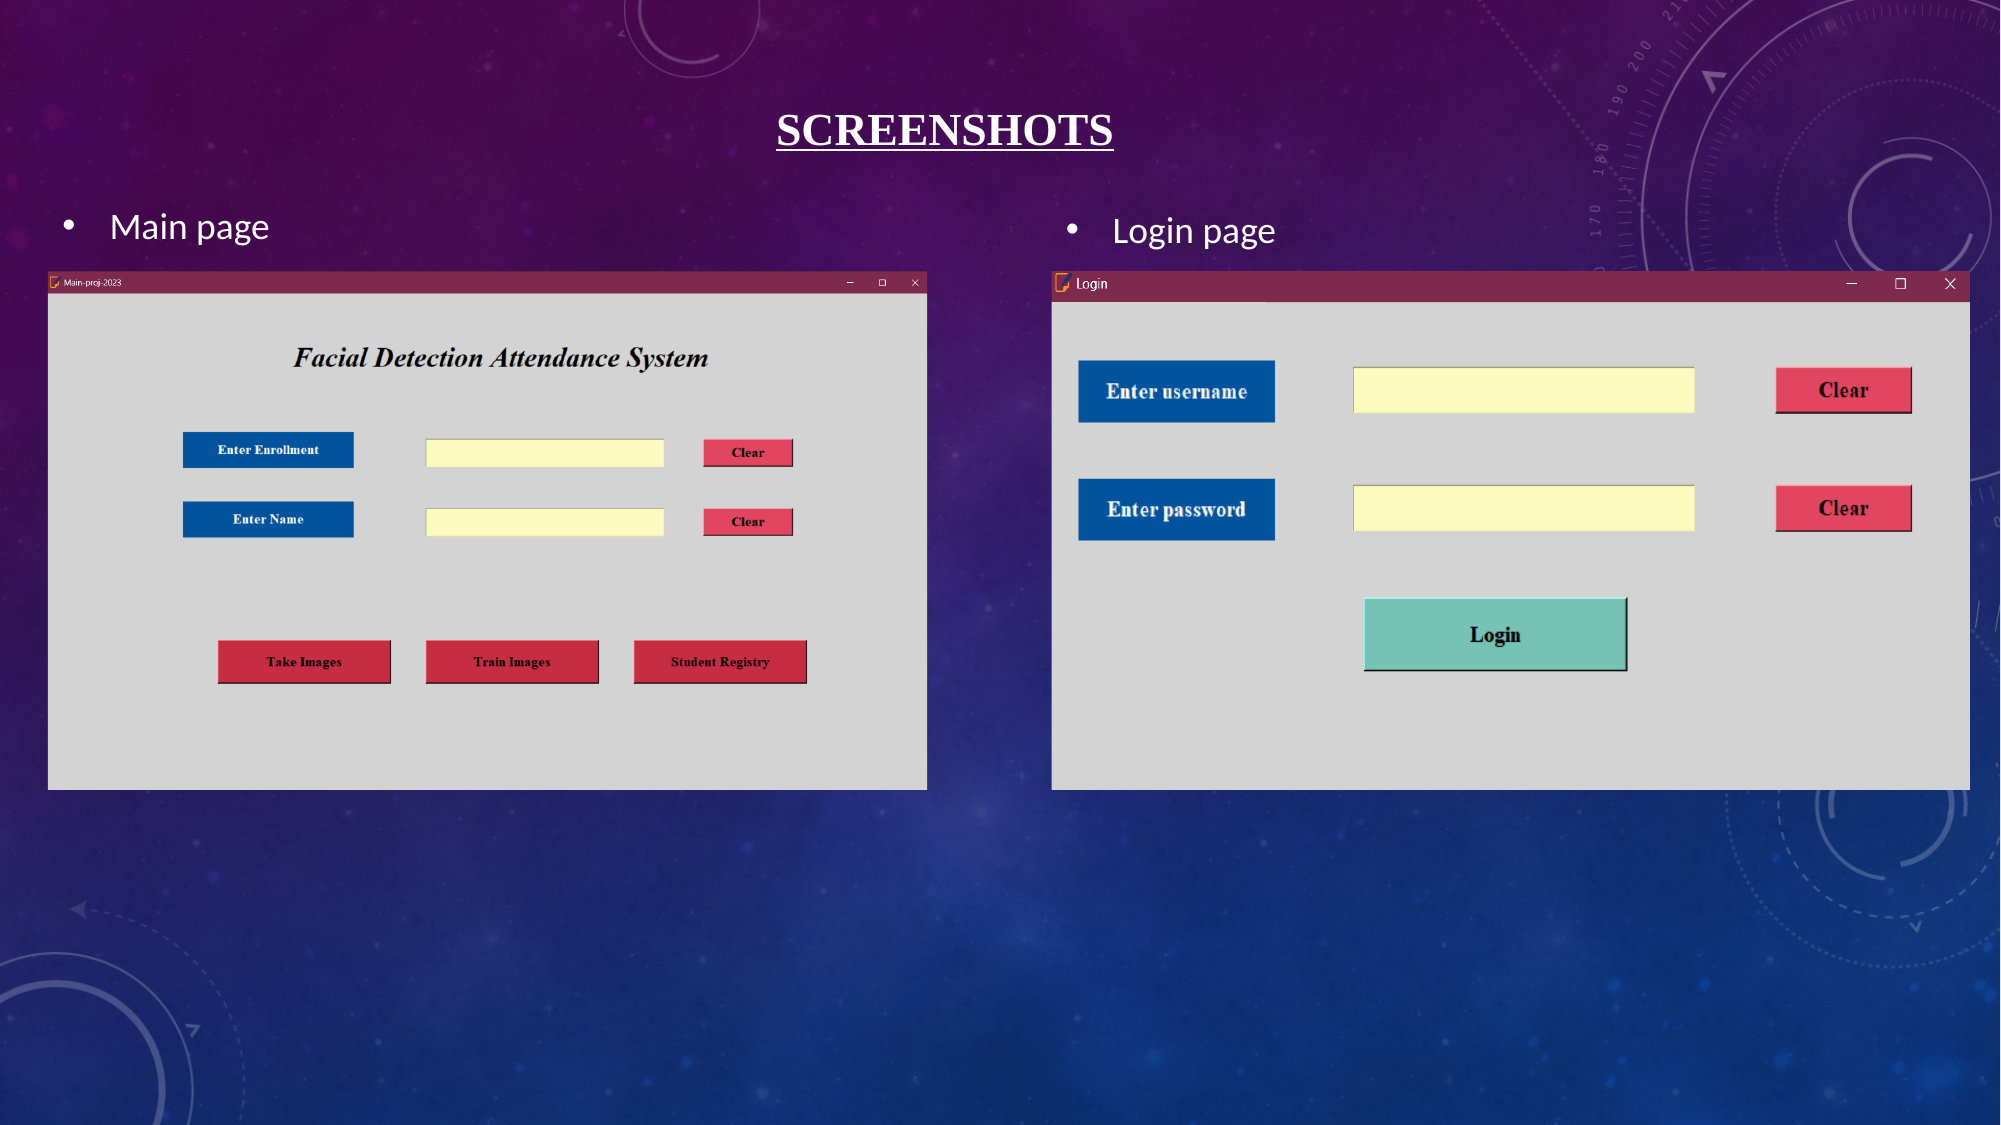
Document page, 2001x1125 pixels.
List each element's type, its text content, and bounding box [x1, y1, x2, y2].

title SCREENSHOTS [114, 8, 1776, 247]
text_box Main page [47, 194, 508, 255]
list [47, 270, 928, 791]
picture [0, 0, 2001, 1125]
text_box Login page [1051, 198, 1511, 259]
